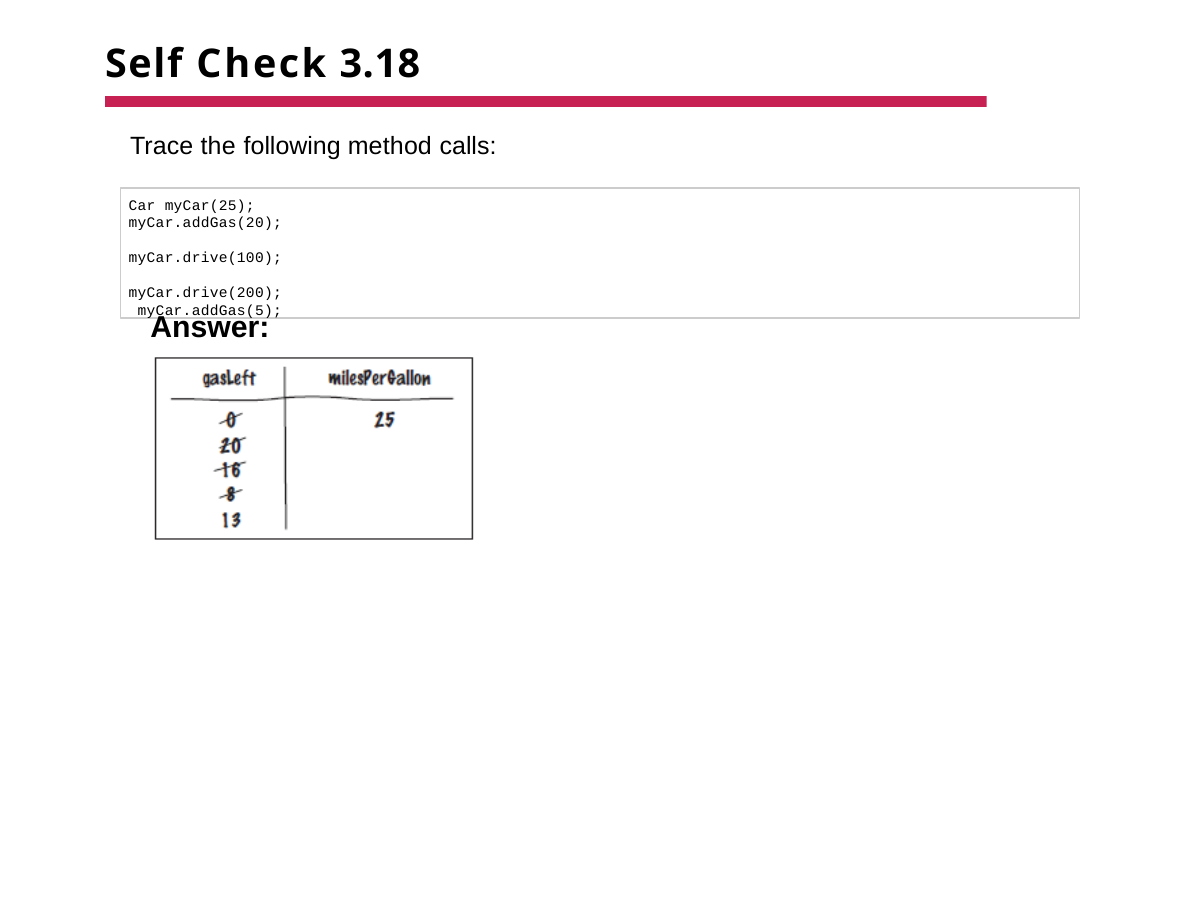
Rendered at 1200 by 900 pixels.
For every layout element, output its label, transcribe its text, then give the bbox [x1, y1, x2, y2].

title Self Check 3.18 [102, 37, 1097, 188]
text_box [151, 352, 480, 548]
text_box Trace the following method calls: [128, 129, 500, 160]
text_box Answer: [148, 307, 273, 345]
text_box Car myCar(25); myCar.addGas(20); myCar.drive(100); myCar.drive(200); myCar.addGas(5); [120, 187, 1080, 319]
